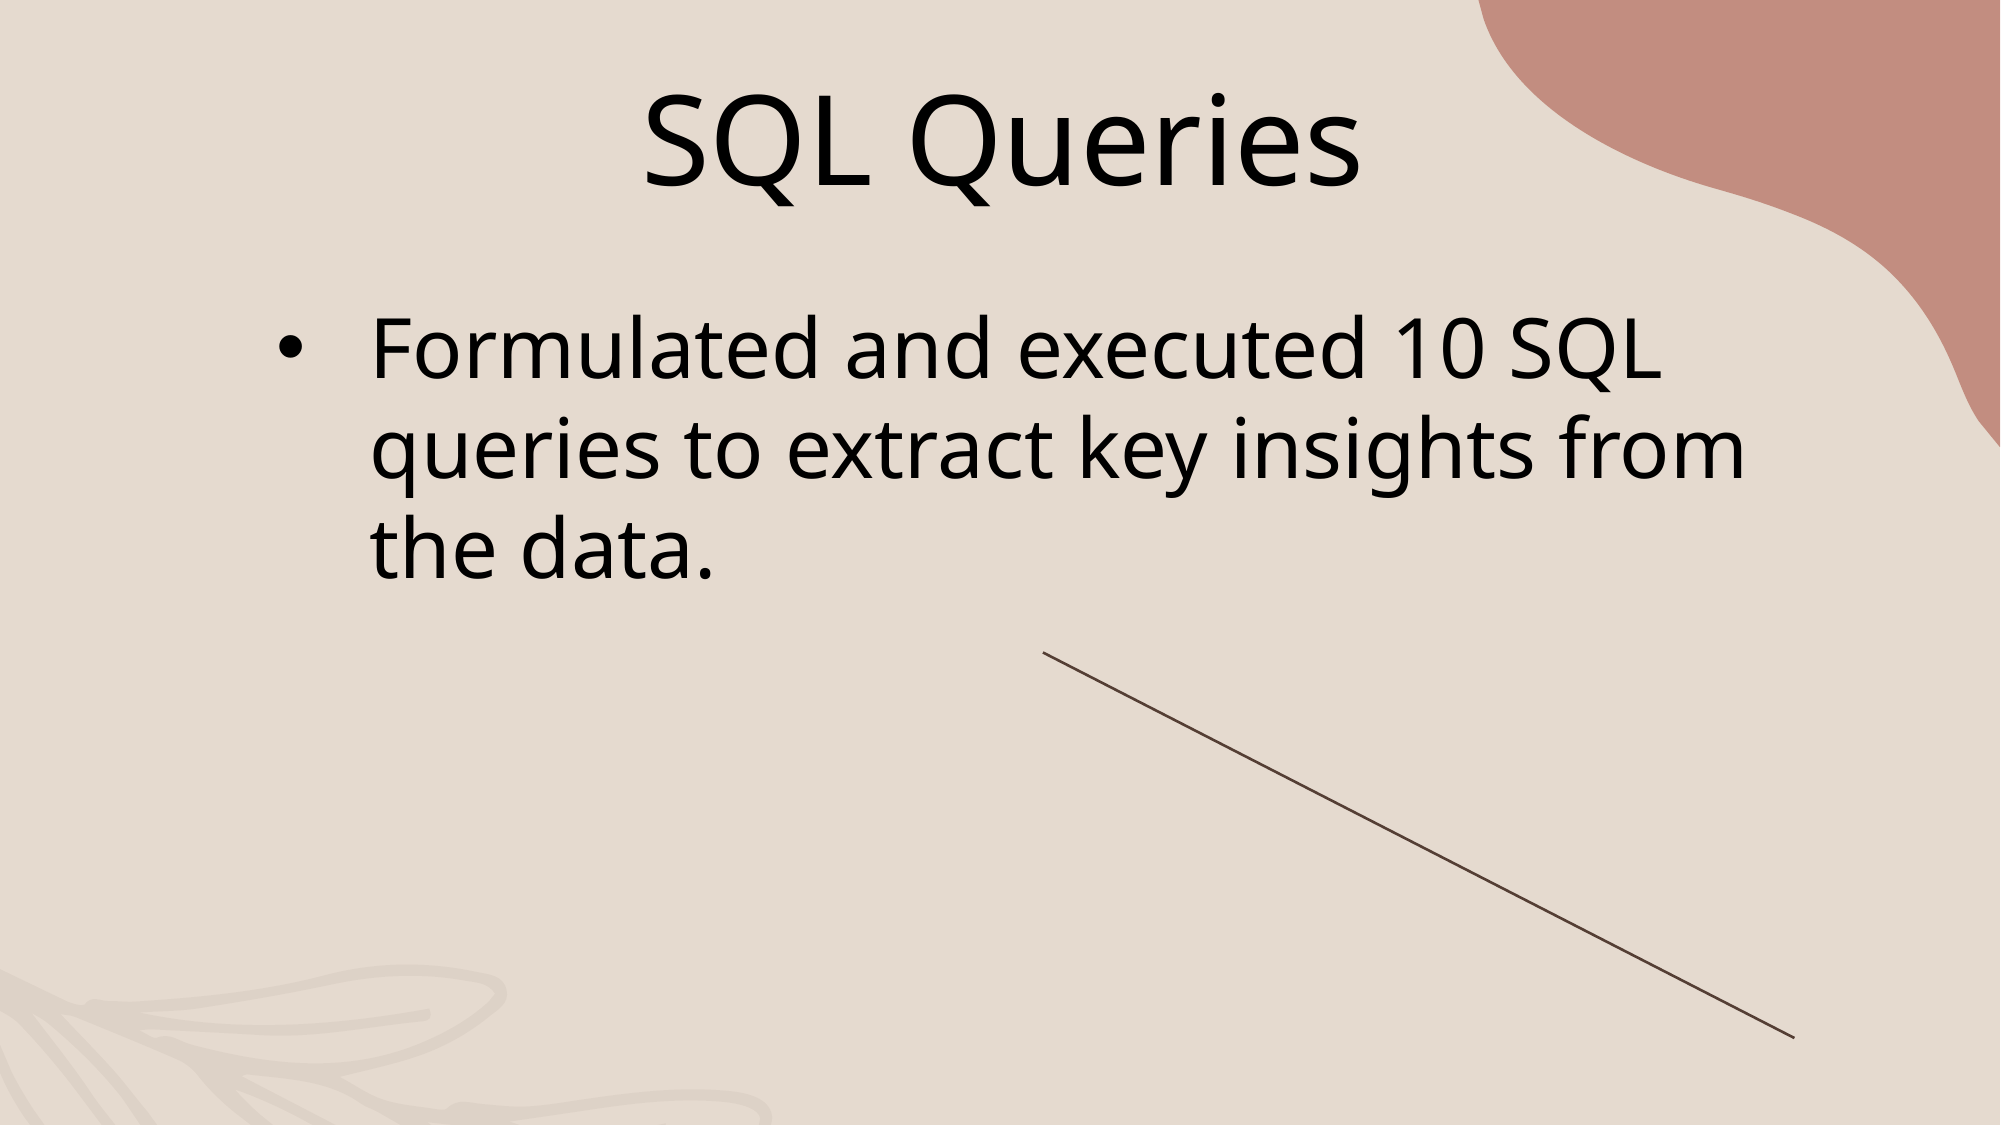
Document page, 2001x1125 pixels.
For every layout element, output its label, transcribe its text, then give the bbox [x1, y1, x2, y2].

text_box Formulated and executed 10 SQL queries to extract key insights from the data. [261, 287, 1828, 603]
text_box SQL Queries [487, 53, 1488, 219]
